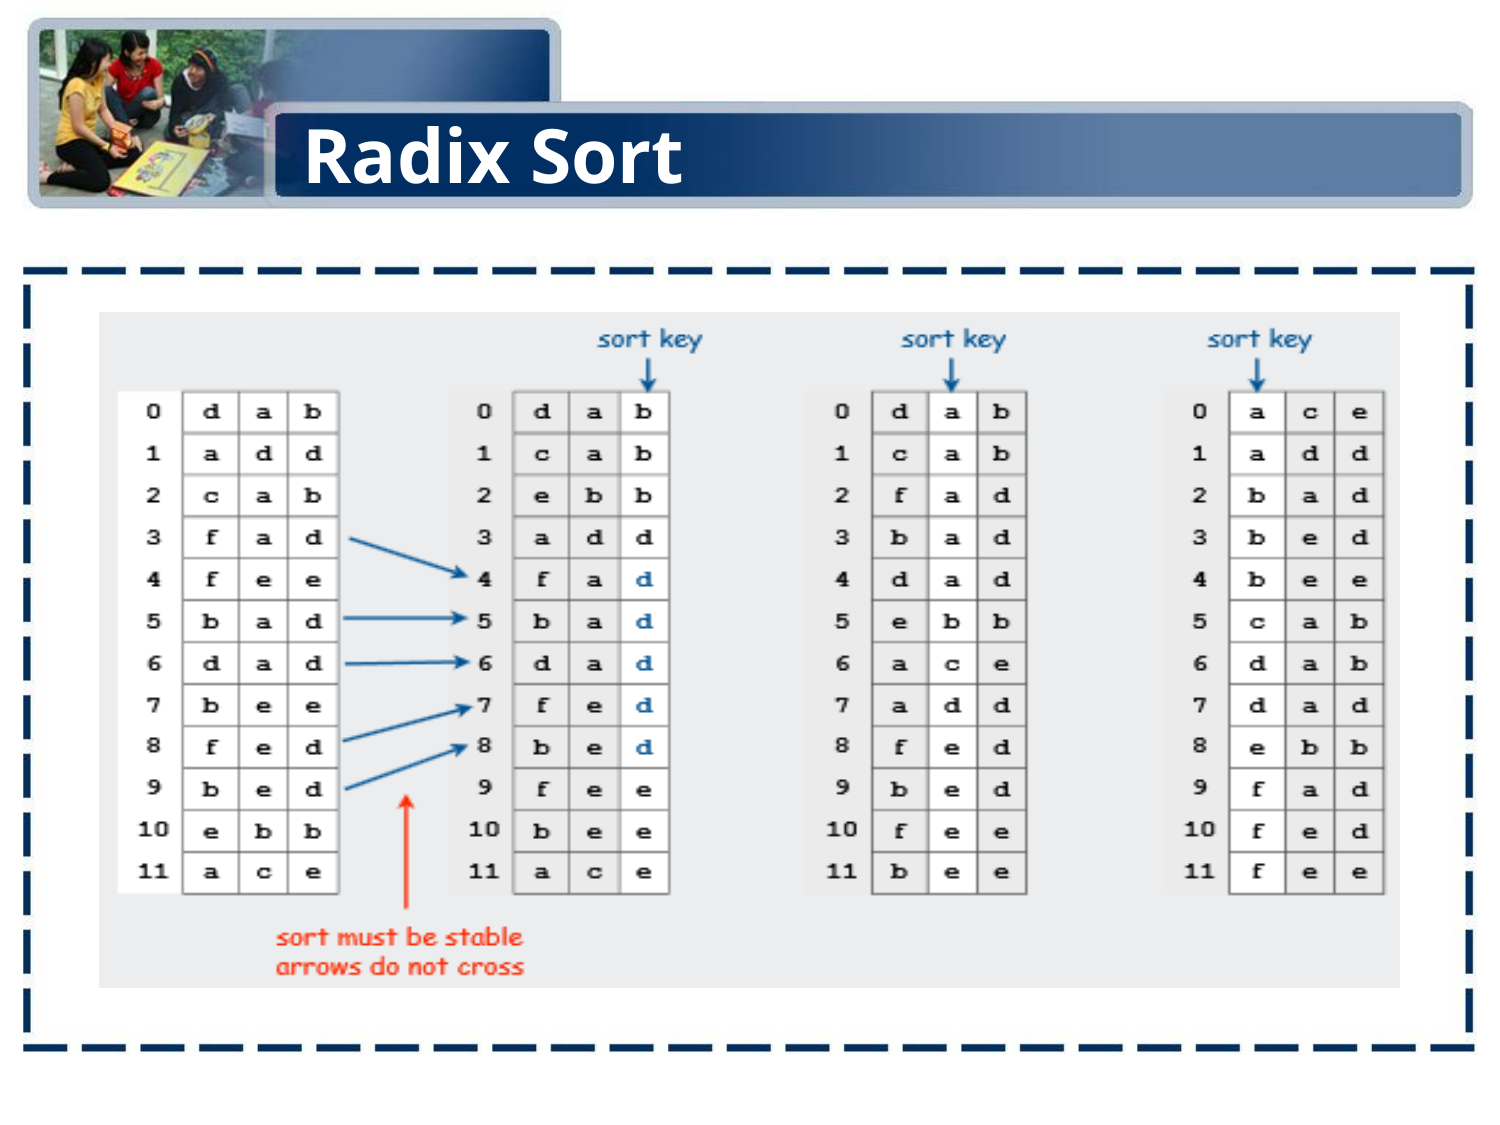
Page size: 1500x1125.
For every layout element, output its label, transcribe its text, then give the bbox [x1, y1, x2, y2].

title Radix Sort [287, 125, 1450, 183]
picture [0, 0, 1500, 1125]
